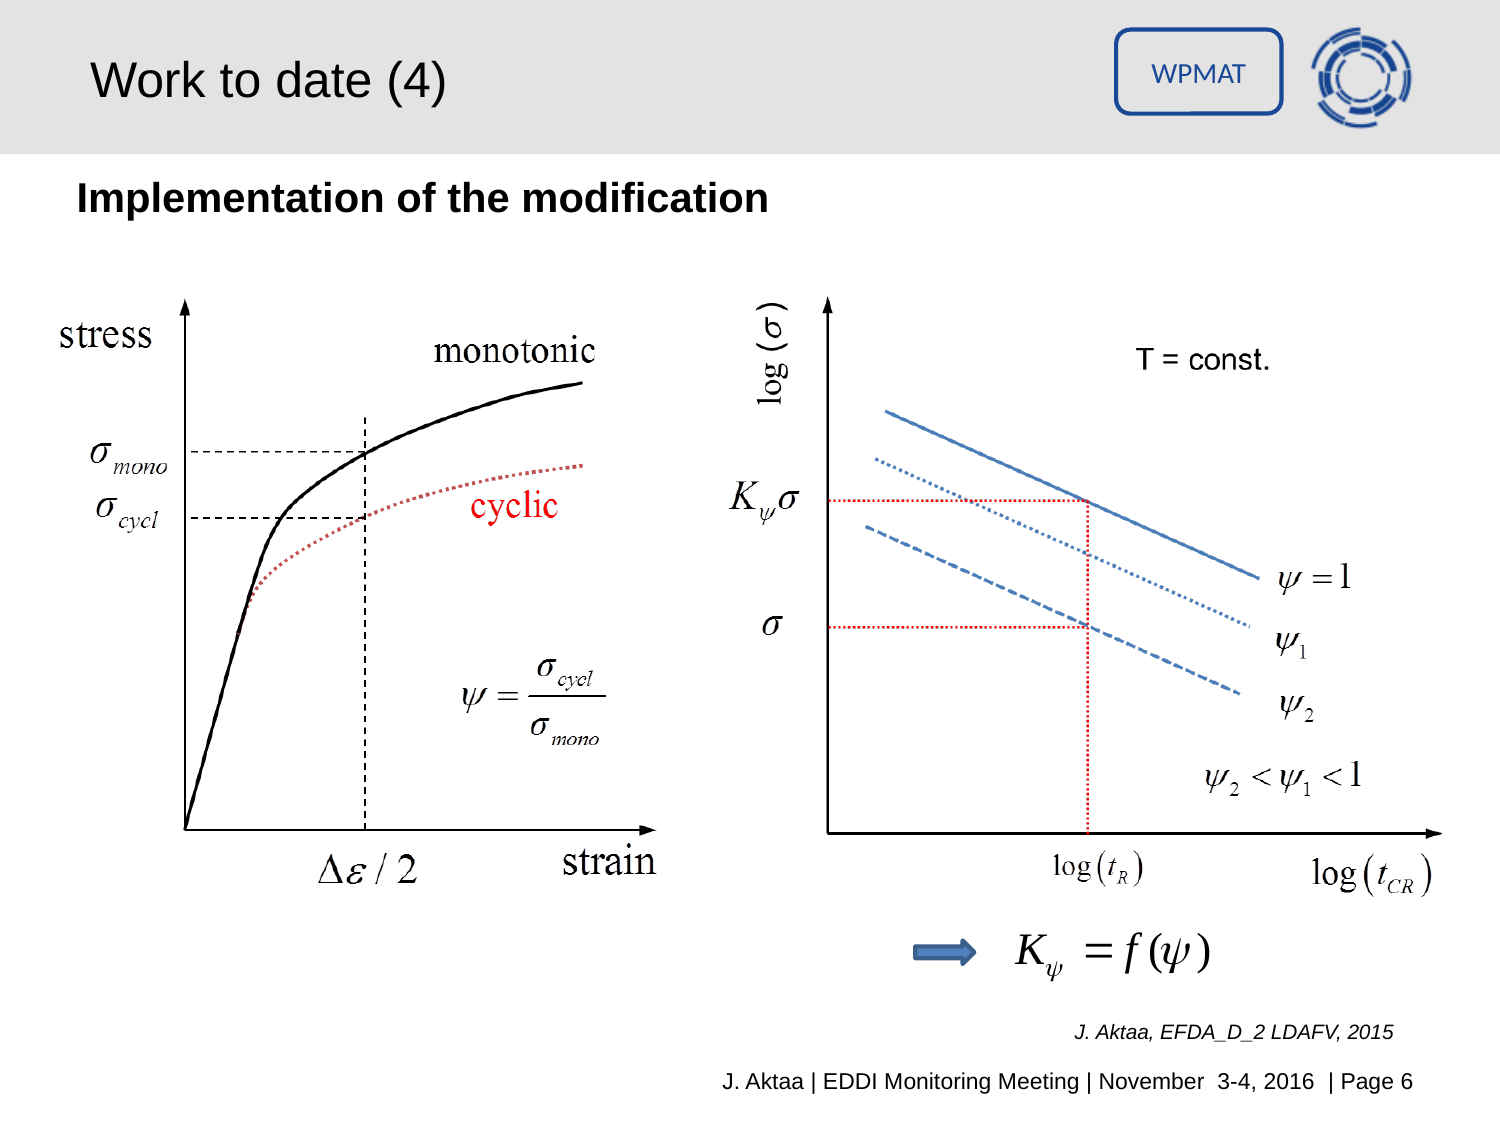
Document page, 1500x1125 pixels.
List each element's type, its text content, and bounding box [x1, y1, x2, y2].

picture [722, 278, 1459, 906]
text_box [913, 938, 977, 967]
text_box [1006, 919, 1222, 991]
picture [0, 0, 1500, 154]
text_box J. Aktaa, EFDA_D_2 LDAFV, 2015 [1059, 1011, 1409, 1052]
picture [52, 280, 674, 894]
title Work to date (4) [75, 4, 1294, 151]
text_box Implementation of the modification [76, 170, 1500, 263]
